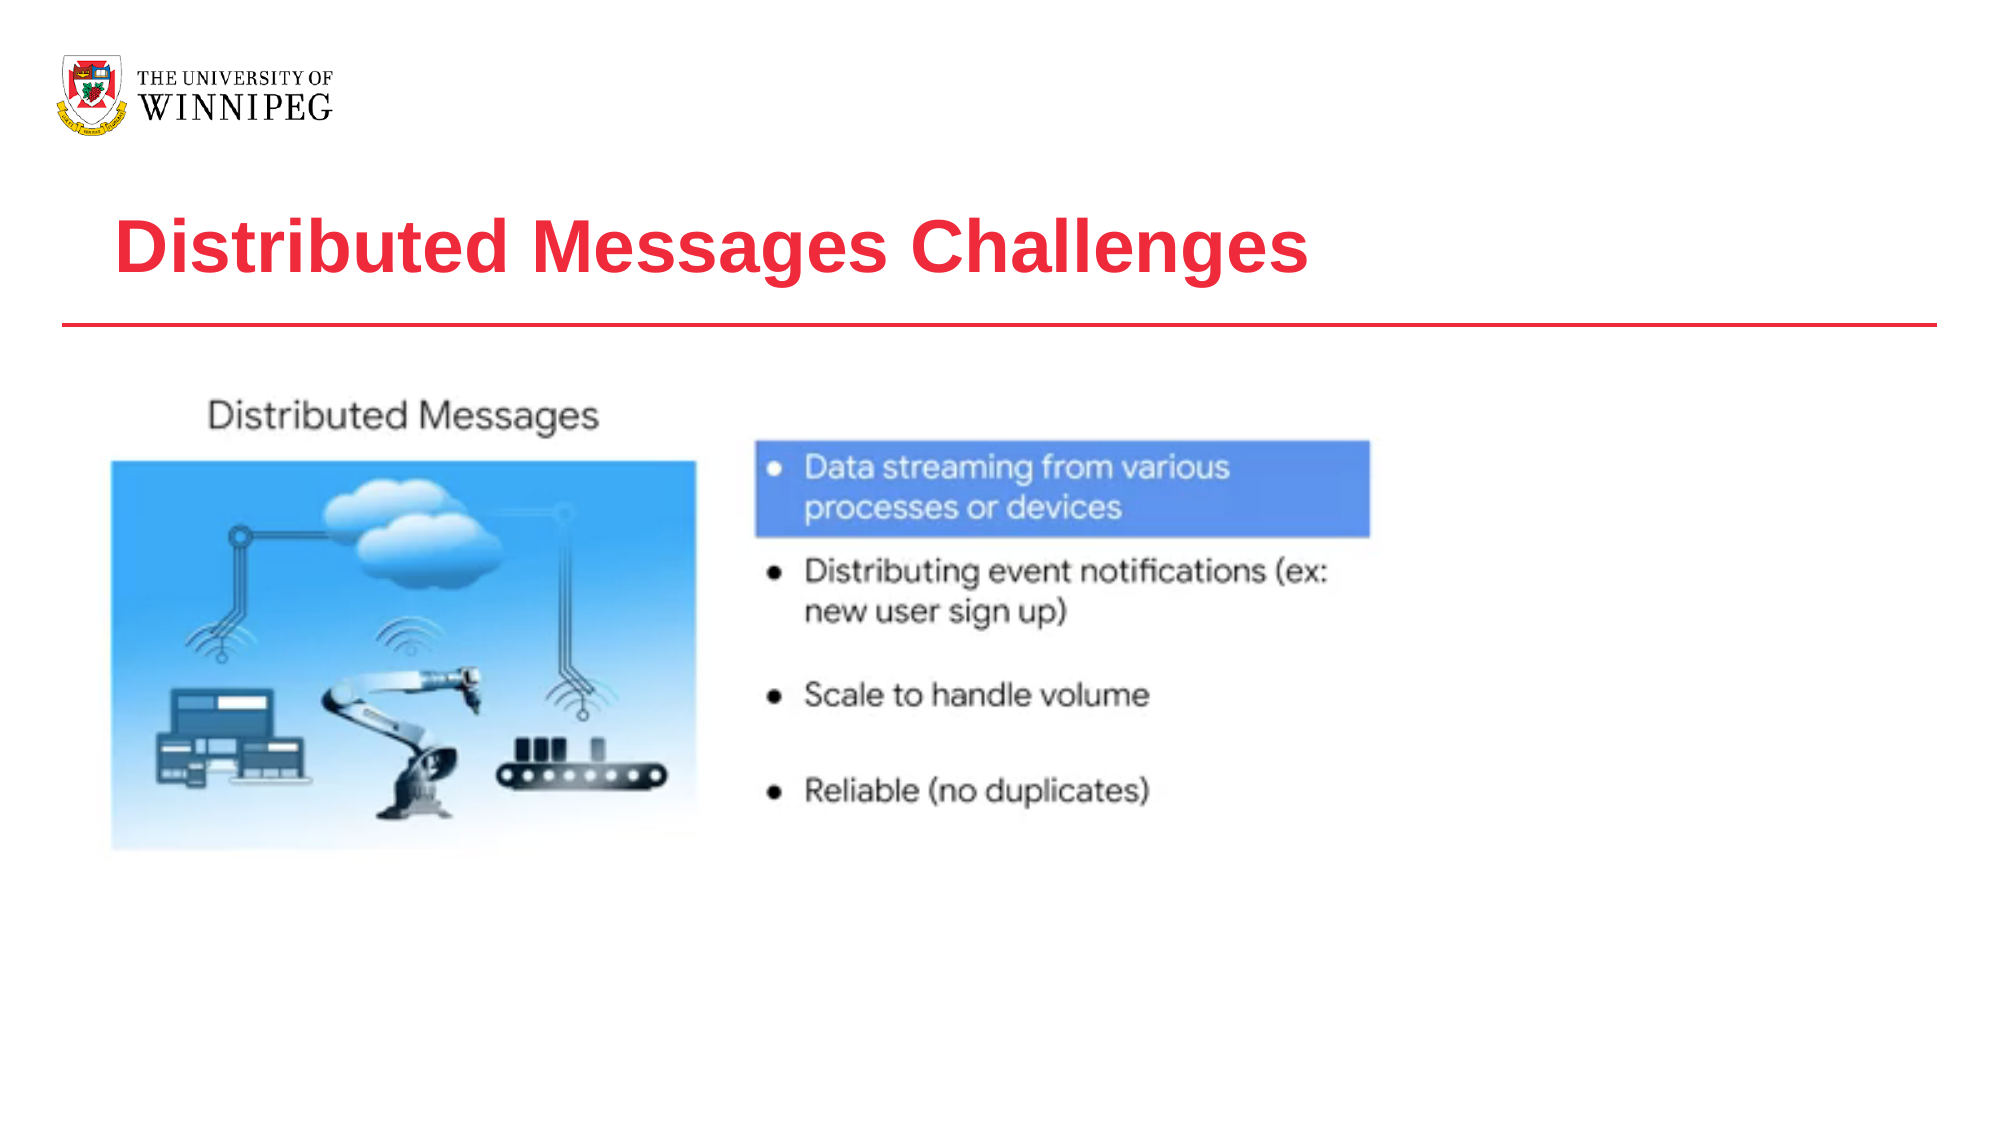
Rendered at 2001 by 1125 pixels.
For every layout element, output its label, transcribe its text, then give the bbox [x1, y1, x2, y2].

list Distributed Messages Challenges [62, 200, 1938, 288]
picture [0, 0, 2001, 1125]
